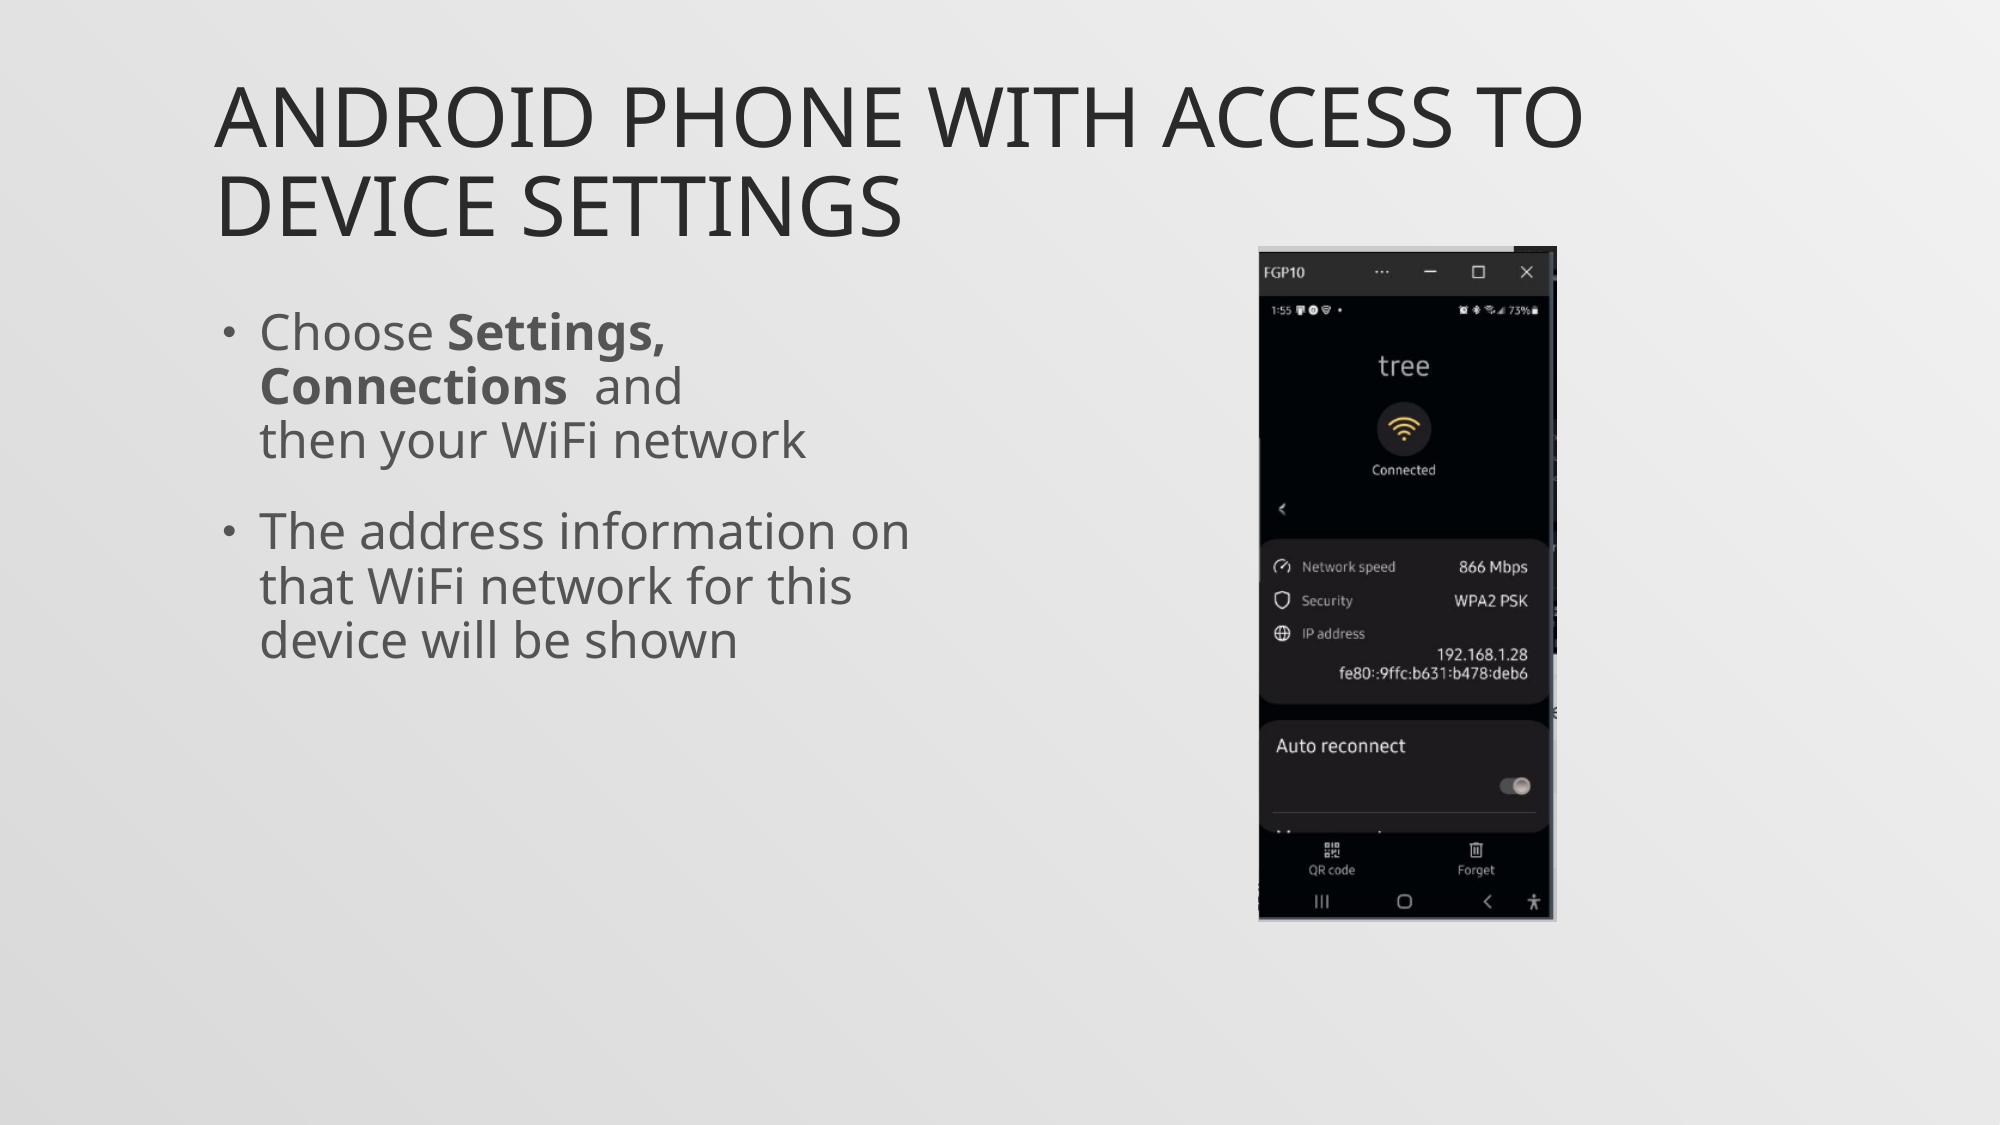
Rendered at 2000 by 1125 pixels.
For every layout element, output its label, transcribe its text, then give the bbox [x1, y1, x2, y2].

list Choose Settings, Connections and then your WiFi network The address information on that WiFi network for this device will be shown [199, 299, 930, 1013]
picture [1258, 246, 1557, 922]
title Android phone with access to device settings [199, 45, 1800, 263]
